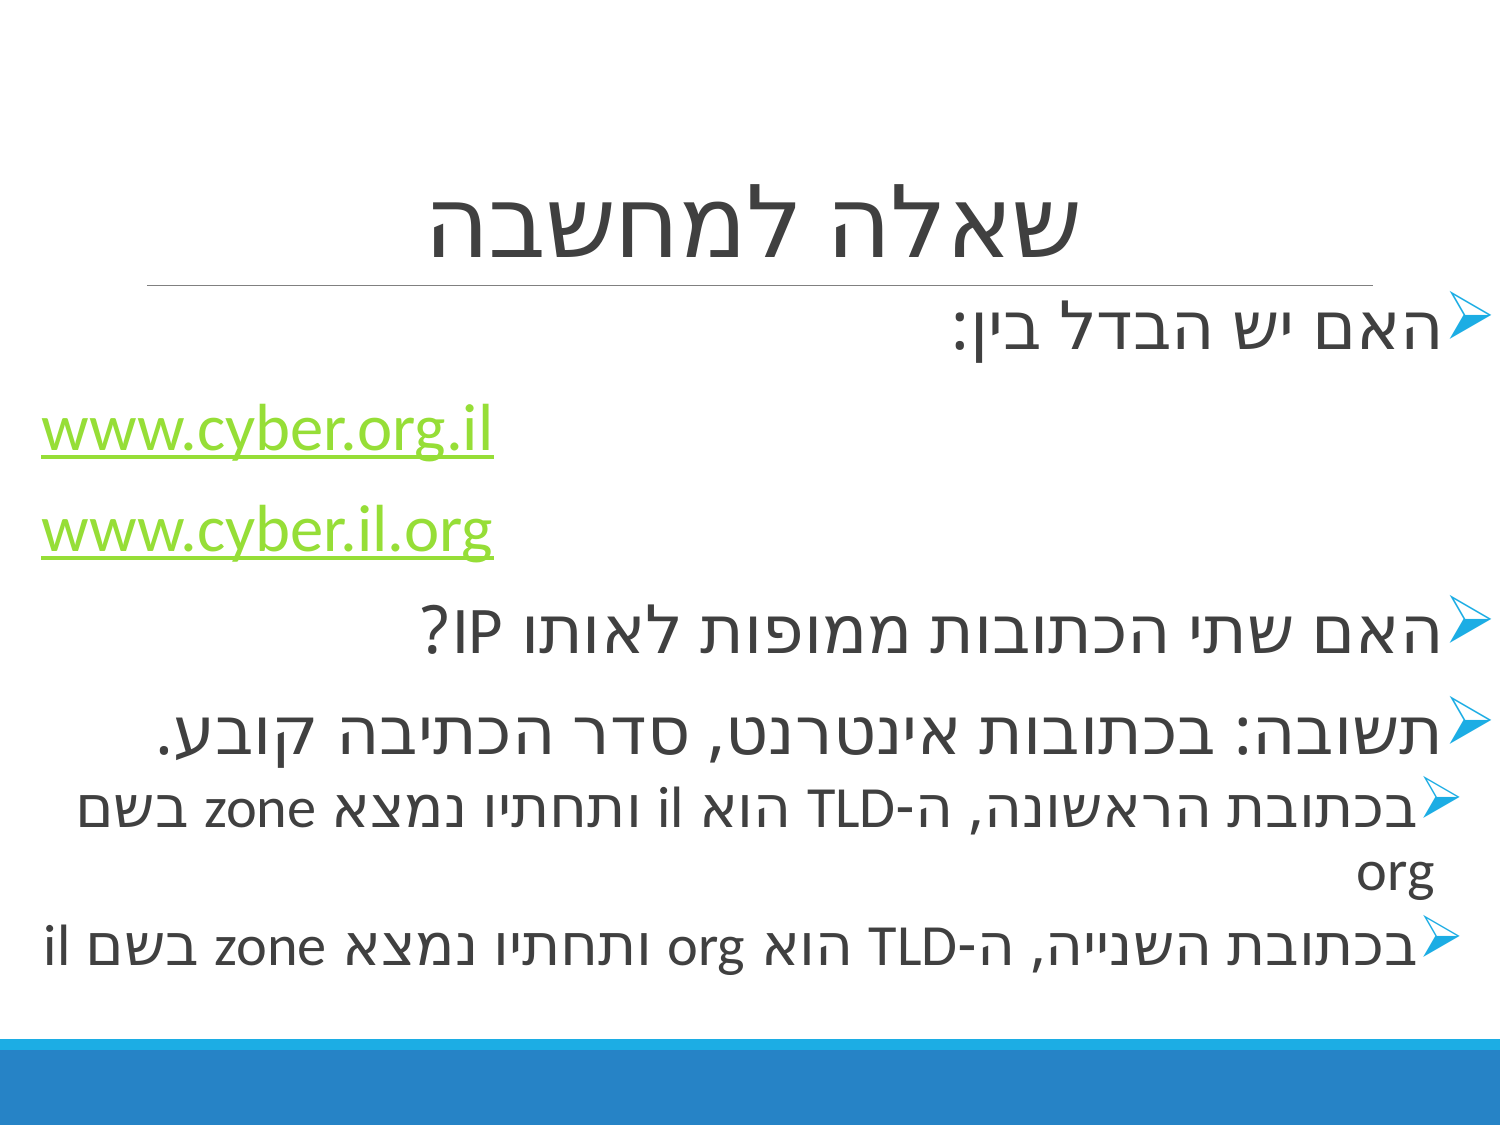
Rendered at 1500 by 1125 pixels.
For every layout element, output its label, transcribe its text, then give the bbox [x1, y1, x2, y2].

title שאלה למחשבה [135, 47, 1373, 284]
list האם יש הבדל בין: www.cyber.org.il www.cyber.il.org האם שתי הכתובות ממופות לאותו IP? תשובה: בכתובות אינטרנט, סדר הכתיבה קובע. בכתובת הראשונה, ה-TLD הוא il ותחתיו נמצא zone בשם org בכתובת השנייה, ה-TLD הוא org ותחתיו נמצא zone בשם il [41, 284, 1498, 1000]
